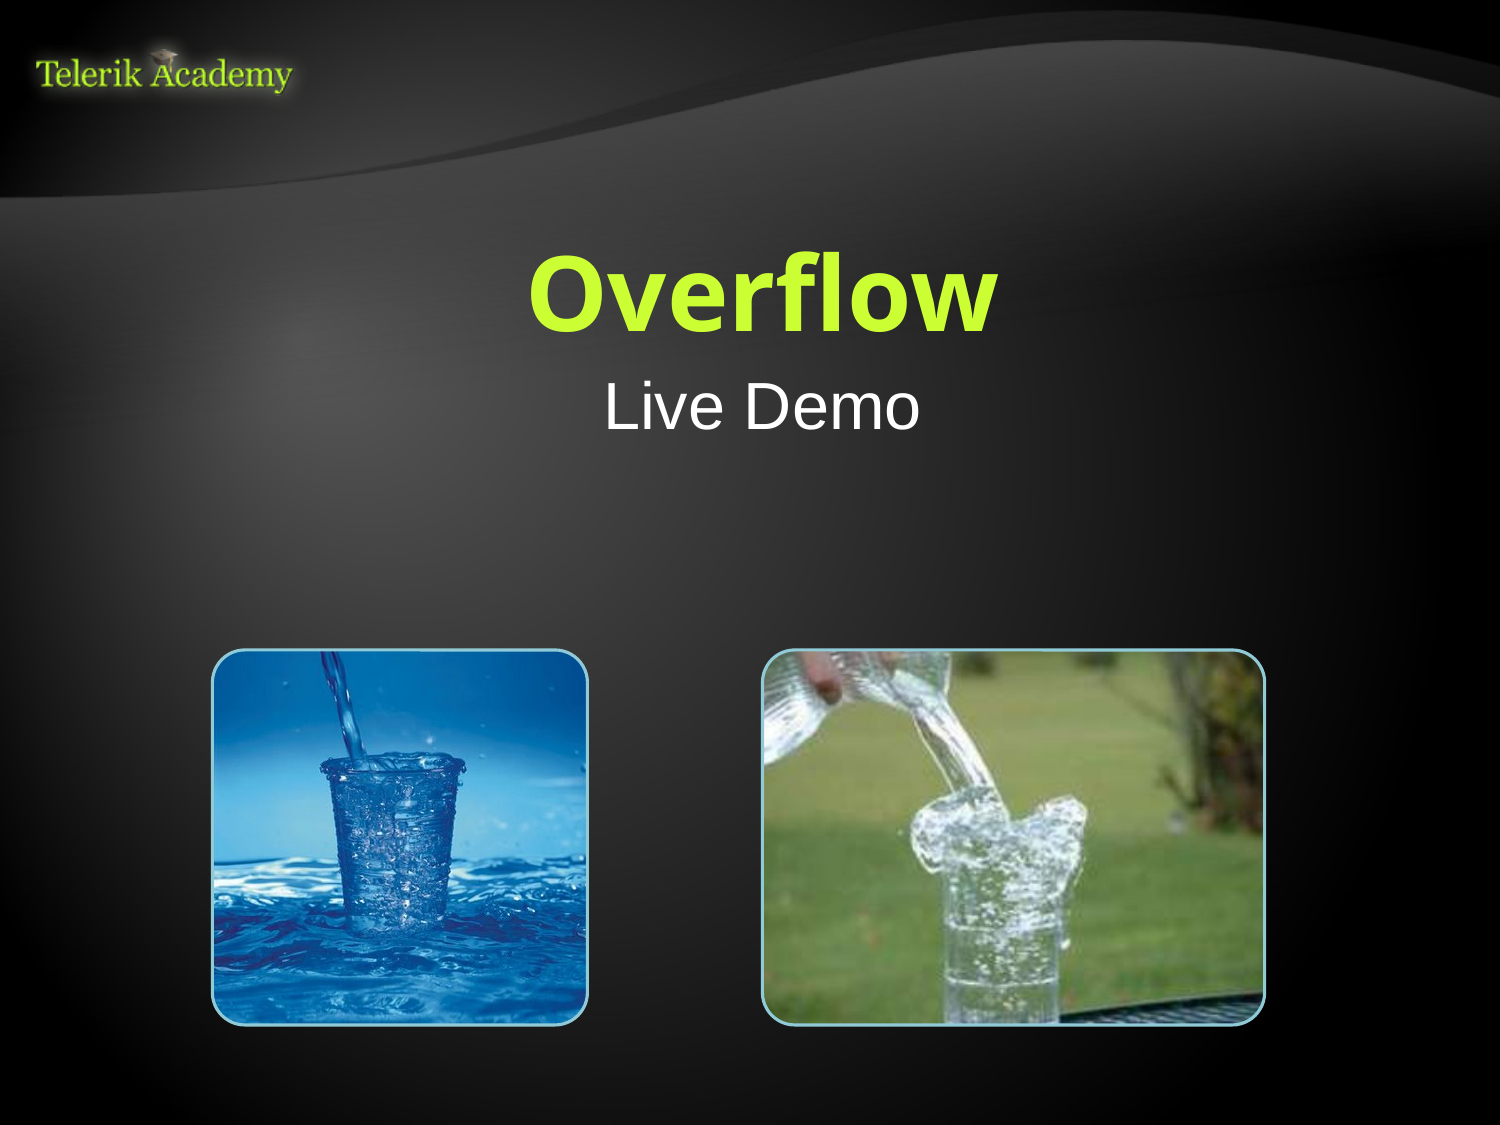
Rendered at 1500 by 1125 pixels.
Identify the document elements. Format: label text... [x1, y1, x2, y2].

picture [0, 0, 1500, 1125]
subtitle Live Demo [112, 356, 1413, 450]
title Overflow [112, 237, 1413, 350]
